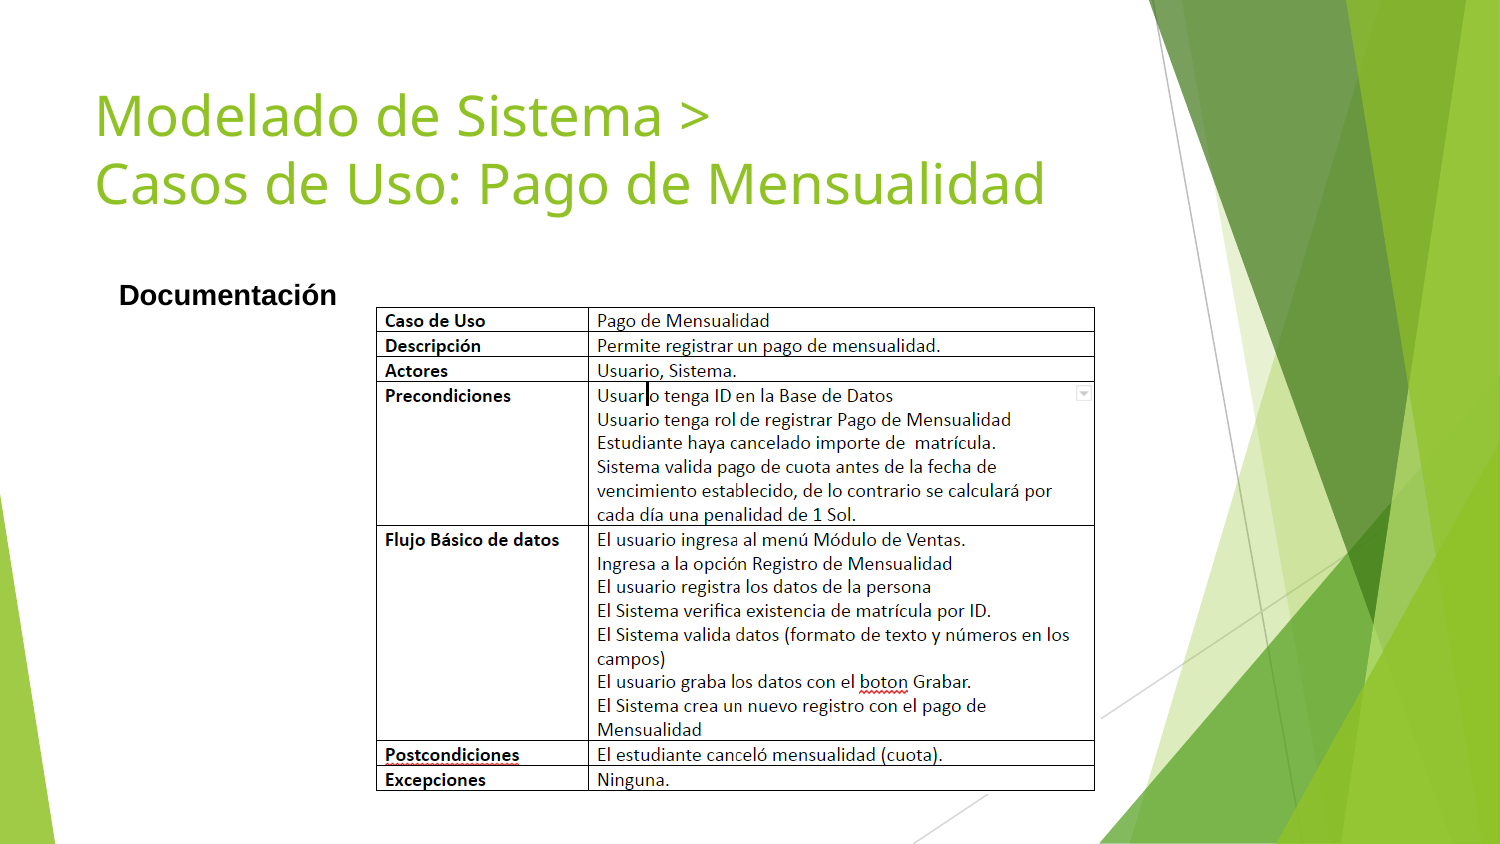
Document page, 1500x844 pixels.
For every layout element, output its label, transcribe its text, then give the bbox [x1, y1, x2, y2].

picture [373, 302, 1101, 794]
text_box Documentación [103, 261, 1226, 303]
title Modelado de Sistema > Casos de Uso: Pago de Mensualidad [83, 75, 1141, 238]
